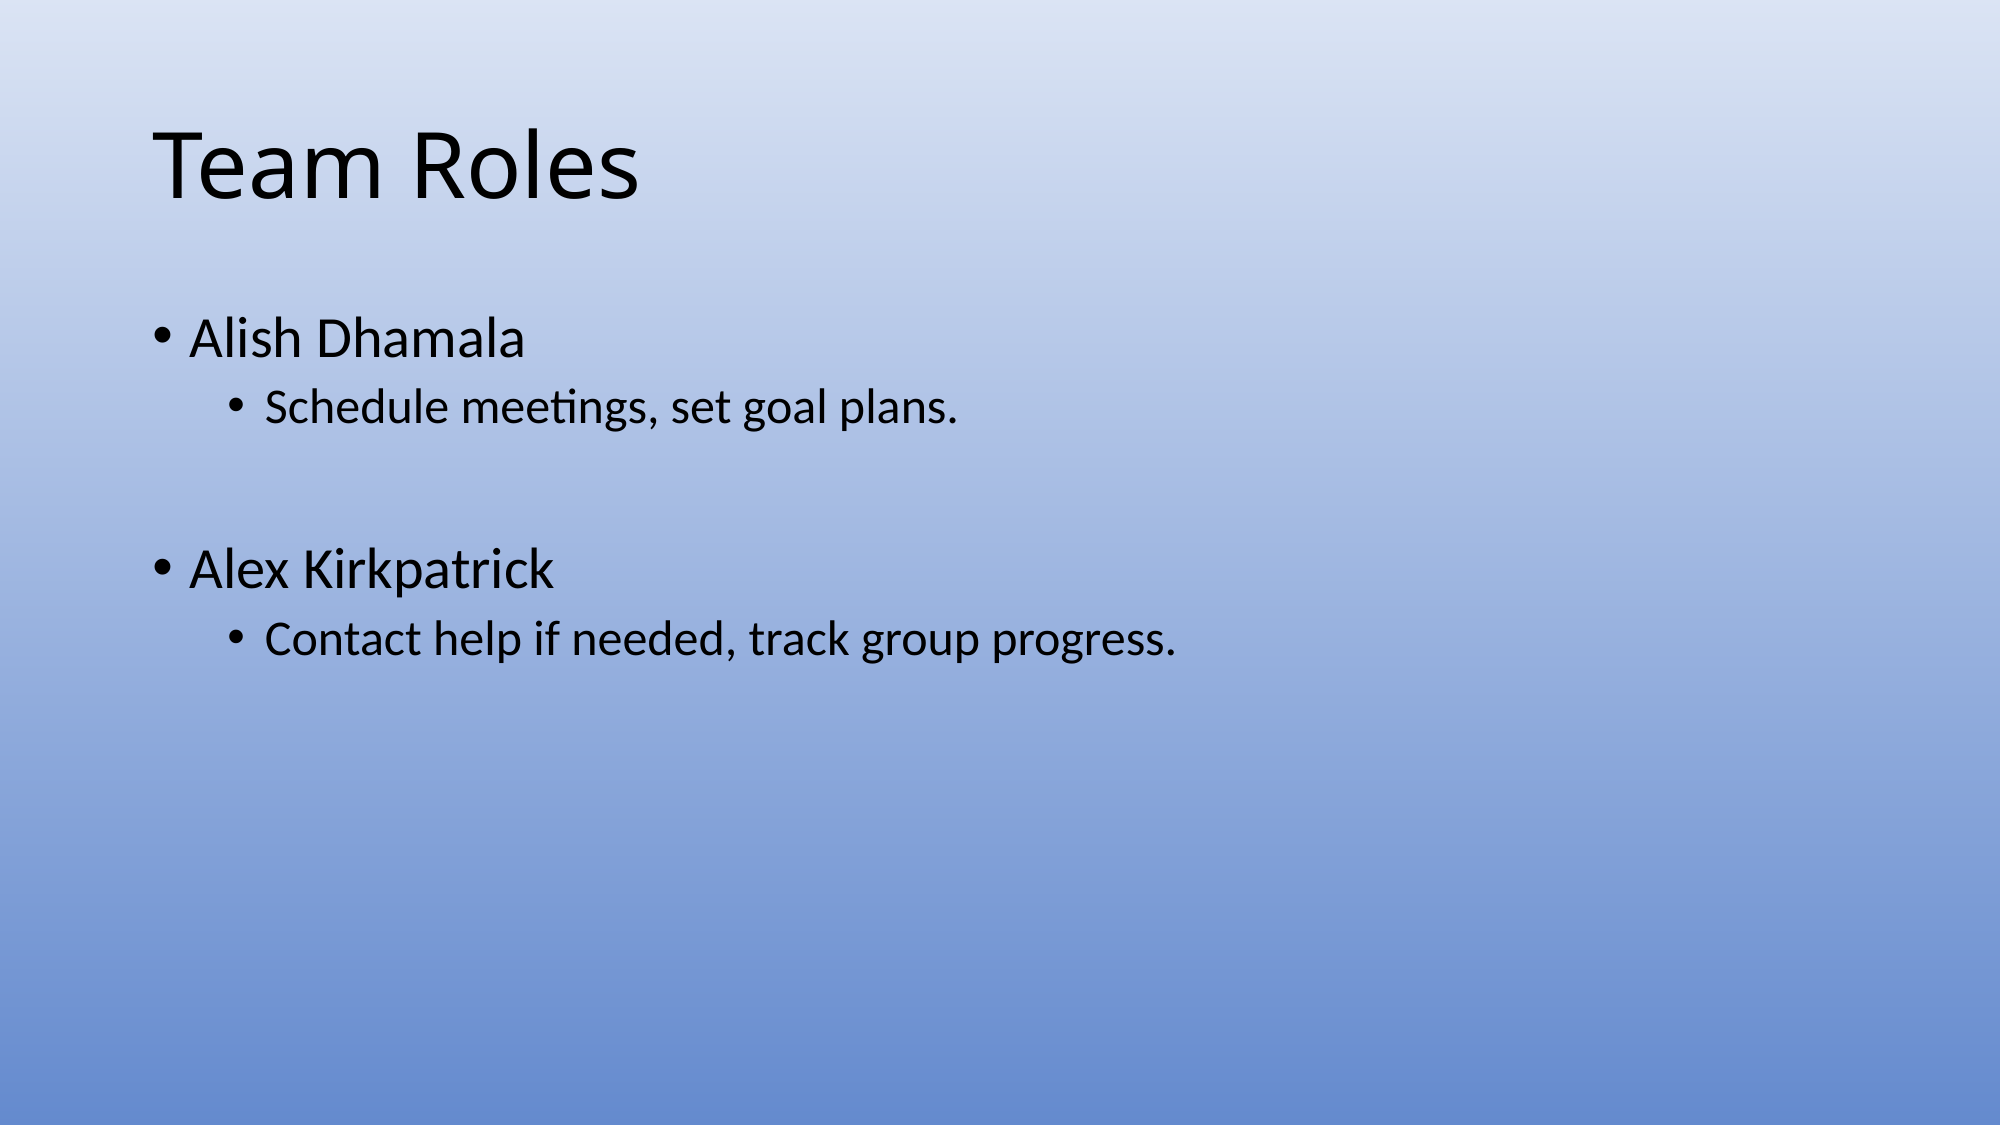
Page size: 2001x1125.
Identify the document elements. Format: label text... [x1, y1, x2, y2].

list Alish Dhamala Schedule meetings, set goal plans. Alex Kirkpatrick Contact help if needed, track group progress. [137, 299, 1863, 1014]
title Team Roles [137, 59, 1863, 278]
